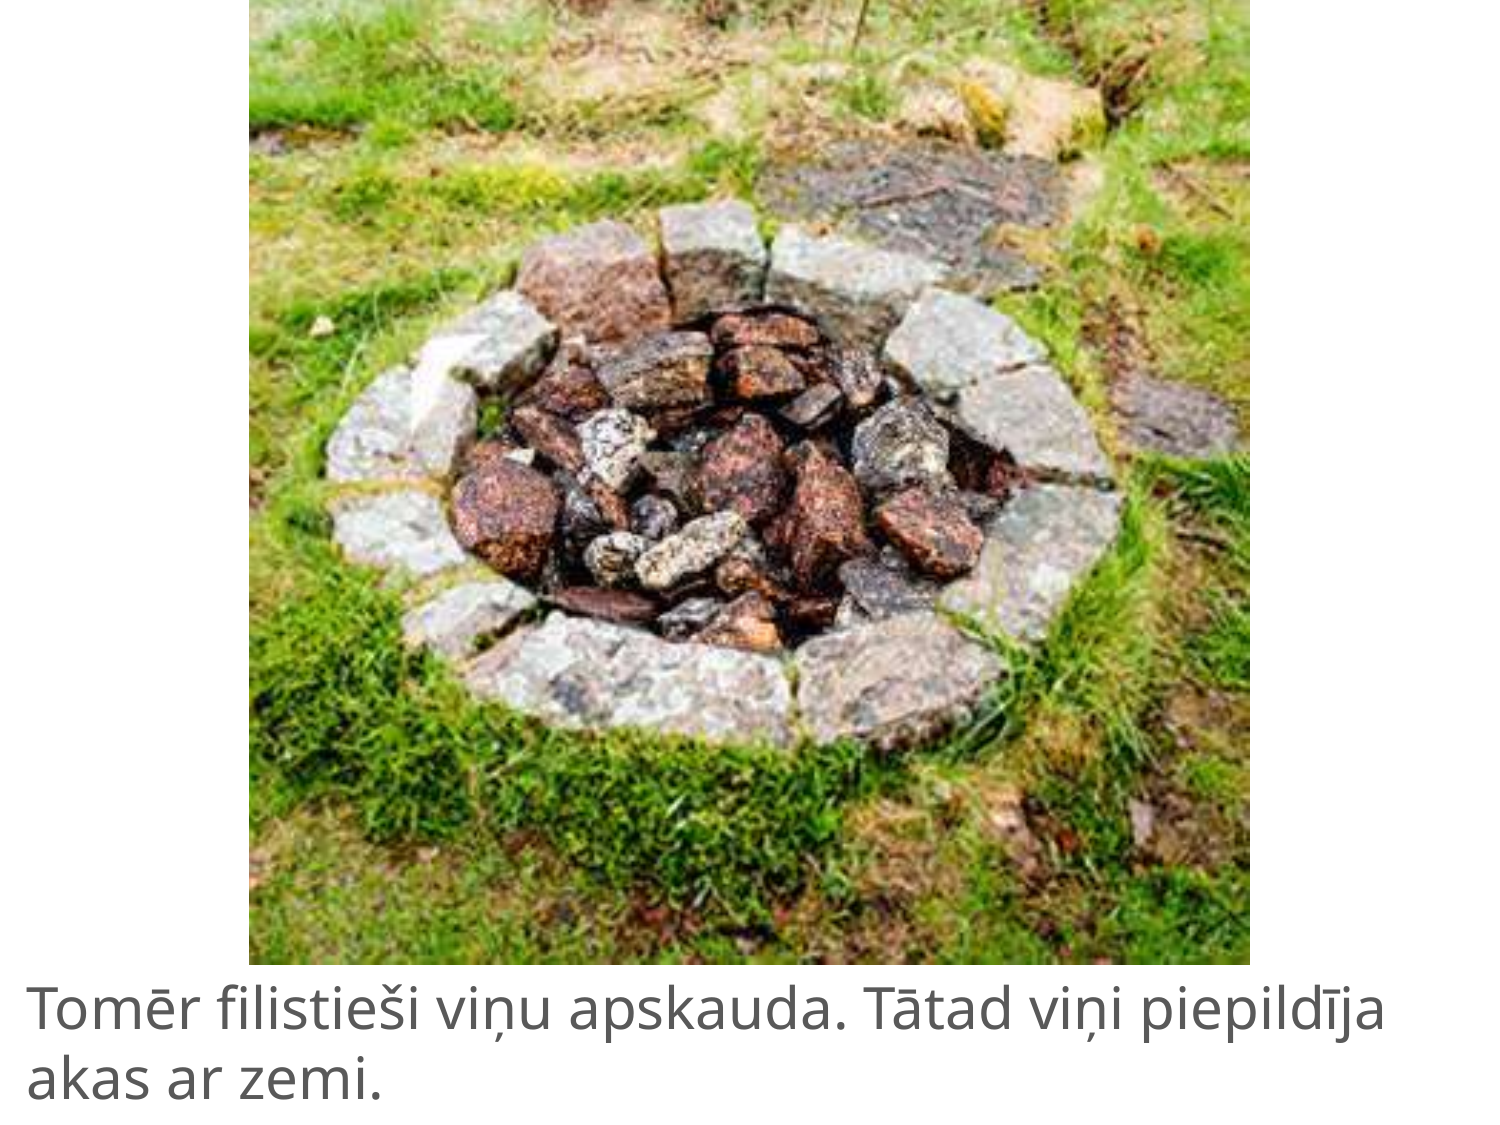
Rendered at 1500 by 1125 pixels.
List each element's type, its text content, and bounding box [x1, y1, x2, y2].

picture [249, 0, 1251, 965]
text_box Tomēr filistieši viņu apskauda. Tātad viņi piepildīja akas ar zemi. [11, 964, 1498, 1119]
